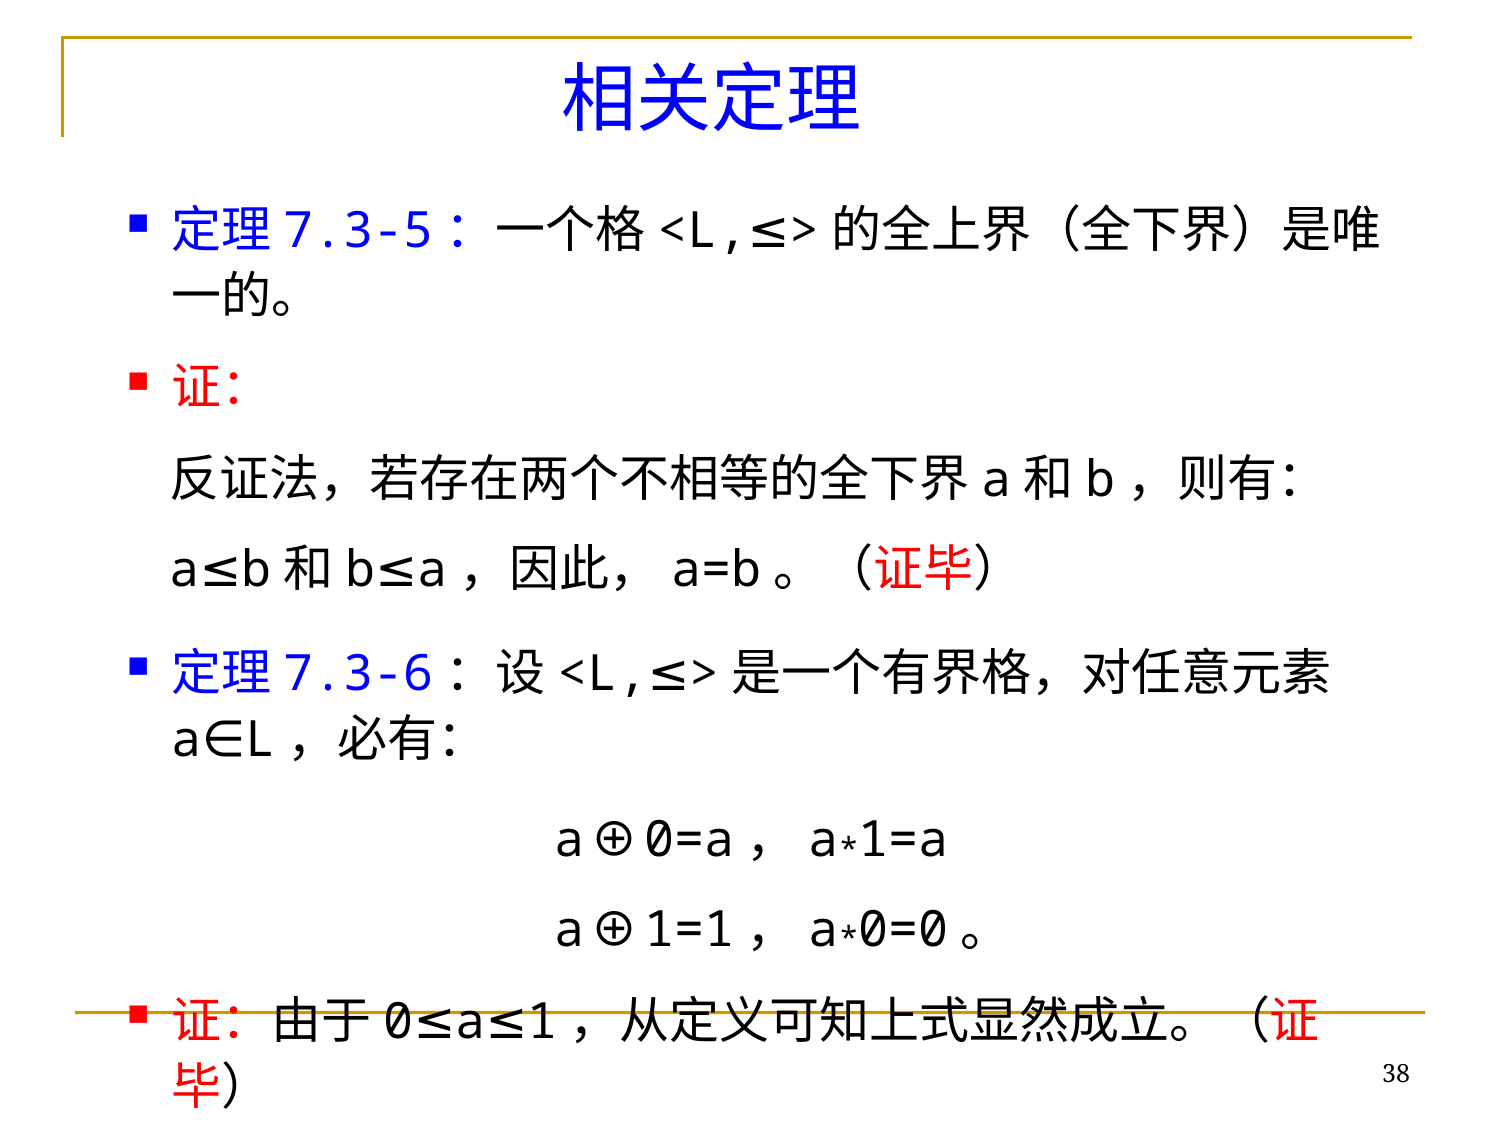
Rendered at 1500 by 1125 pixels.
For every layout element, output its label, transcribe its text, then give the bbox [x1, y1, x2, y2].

slide_number 38 [1074, 1023, 1426, 1100]
text_box 定理7.3-5：一个格<L,≤>的全上界（全下界）是唯一的。 证： 反证法，若存在两个不相等的全下界a和b，则有： a≤b和b≤a，因此，a=b。（证毕） 定理7.3-6：设<L,≤>是一个有界格，对任意元素a∈L，必有： a⊕0=a，a*1=a a⊕1=1，a*0=0。 证：由于0≤a≤1，从定义可知上式显然成立。（证毕） [112, 184, 1424, 1024]
text_box 相关定理 [128, 42, 1294, 148]
